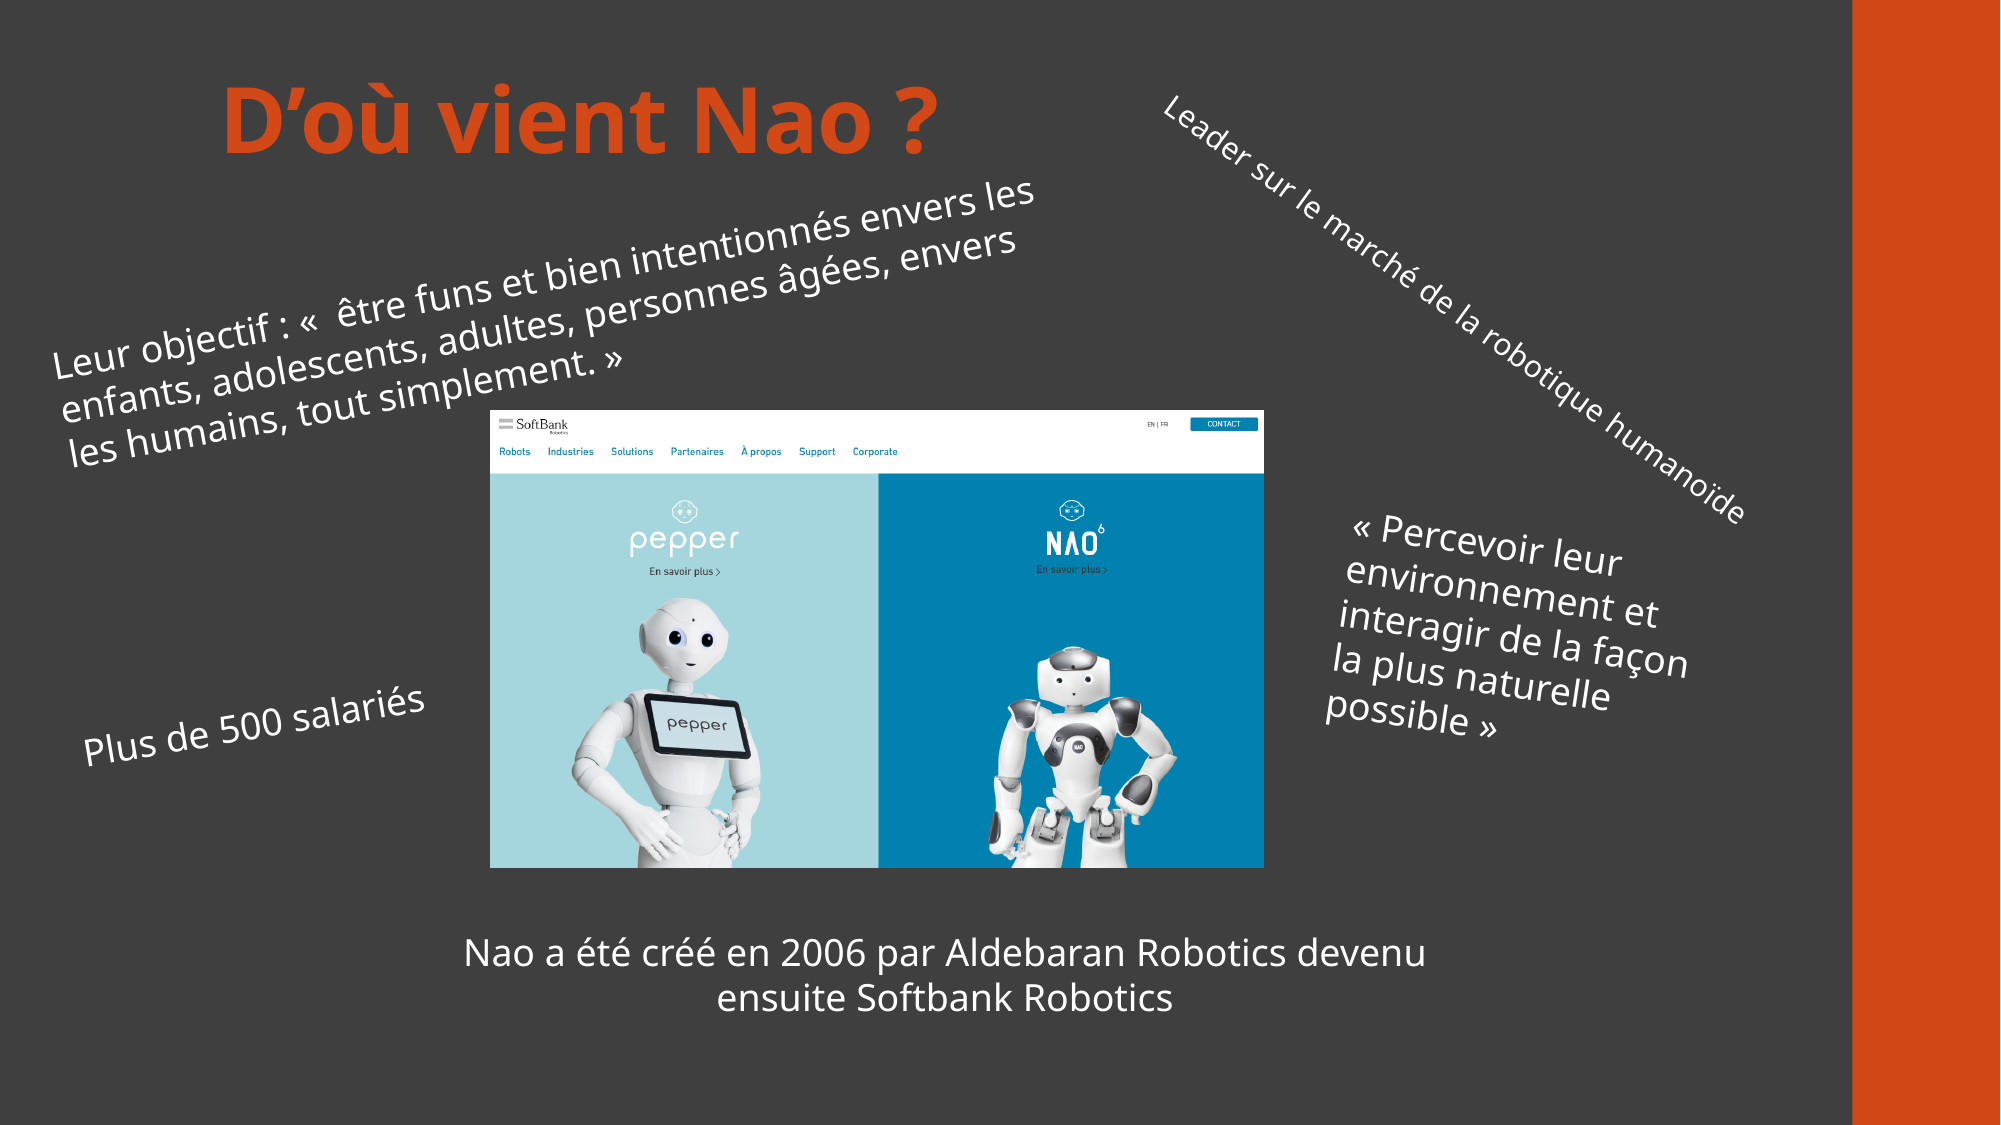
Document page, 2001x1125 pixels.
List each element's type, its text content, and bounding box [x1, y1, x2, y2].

title D’où vient Nao ? [204, 0, 1795, 181]
picture [1083, 532, 1096, 554]
picture [489, 410, 1264, 868]
text_box « Percevoir leur environnement et interagir de la façon la plus naturelle possible » [1307, 490, 1748, 789]
text_box Plus de 500 salariés [63, 658, 472, 785]
picture [1048, 532, 1060, 554]
picture [1066, 532, 1078, 554]
text_box Leur objectif : « être funs et bien intentionnés envers les enfants, adolescents, adultes, personnes âgées, envers les humains, tout simplement. » [32, 151, 1083, 487]
text_box Nao a été créé en 2006 par Aldebaran Robotics devenu ensuite Softbank Robotics [382, 921, 1509, 1027]
picture [989, 647, 1176, 868]
list Leader sur le marché de la robotique humanoïde [1131, 74, 1775, 551]
